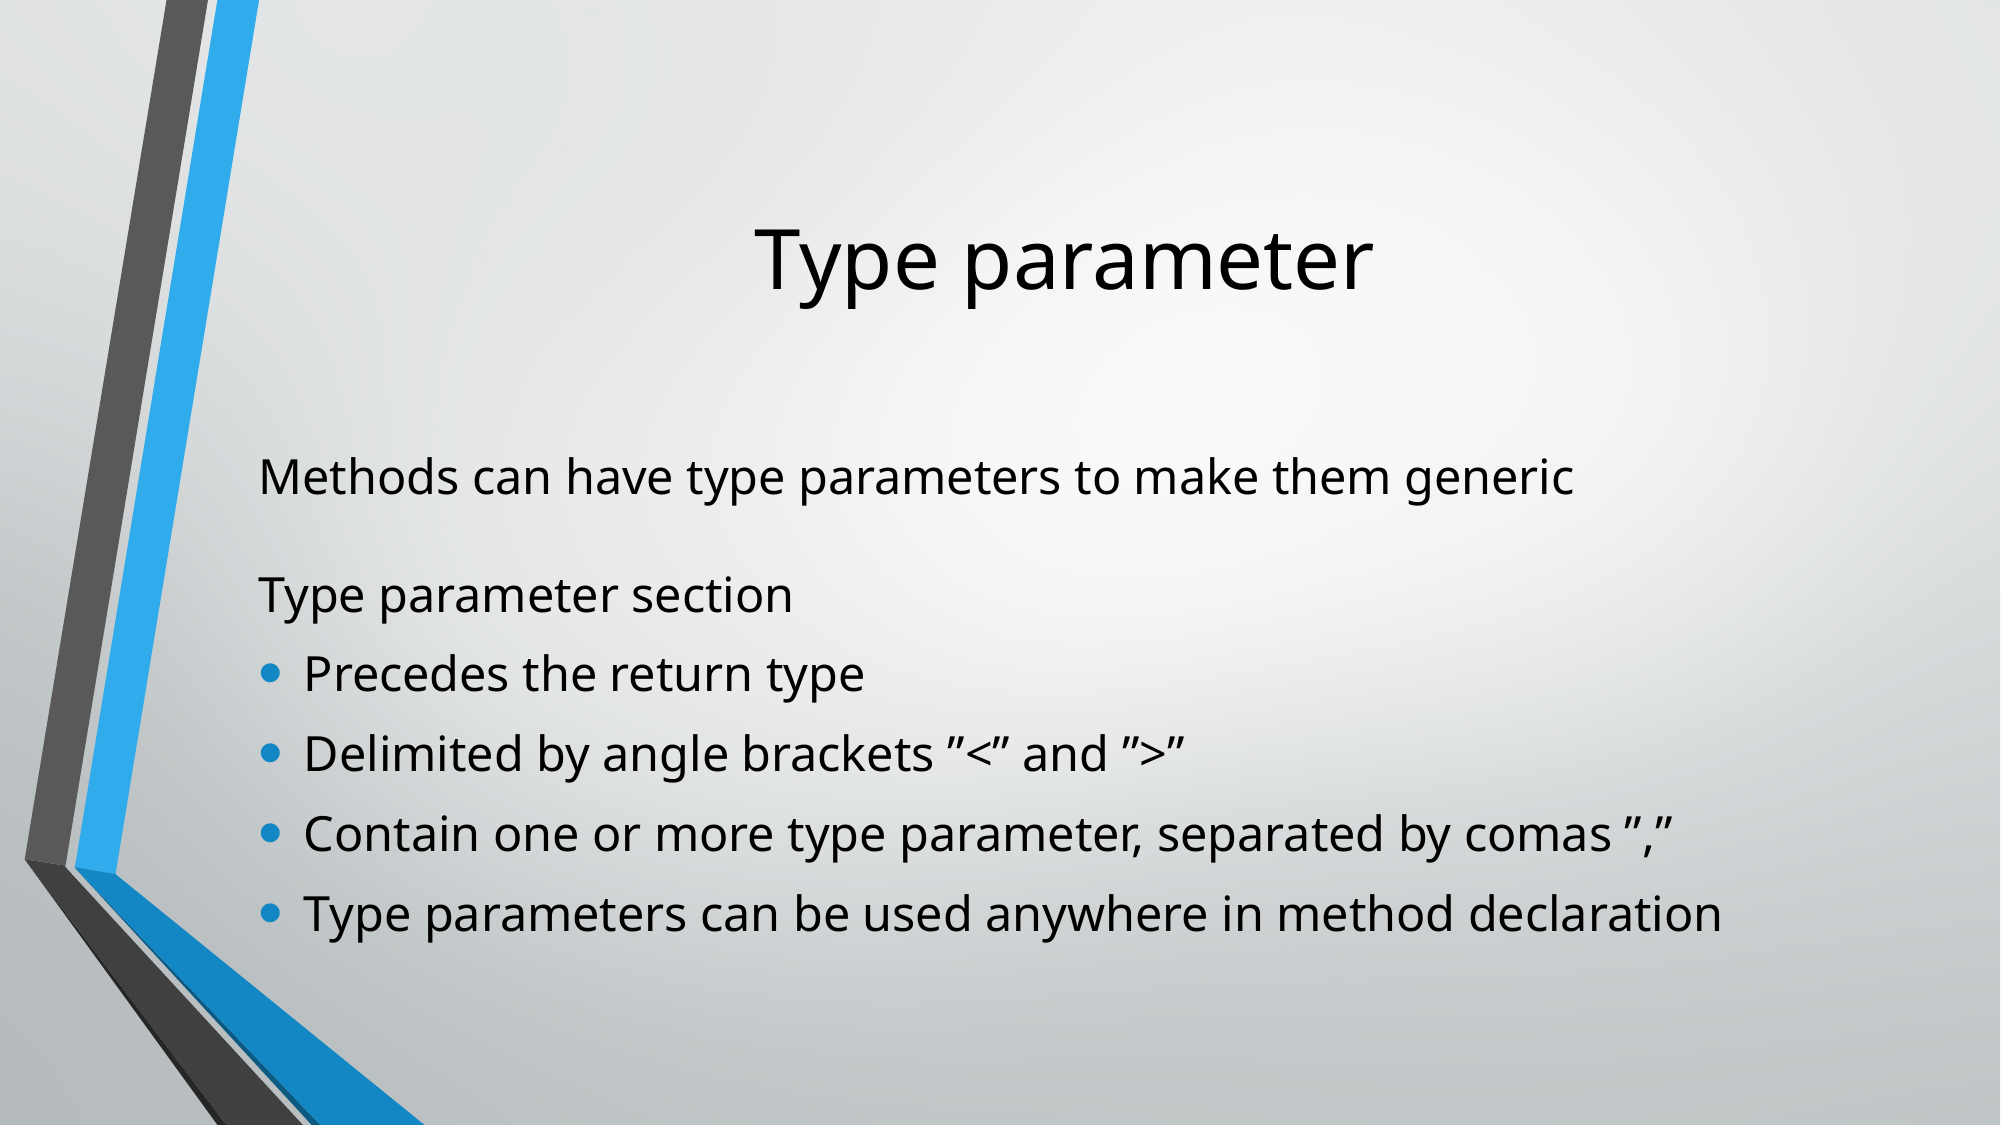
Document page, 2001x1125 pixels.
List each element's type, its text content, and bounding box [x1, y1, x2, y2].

title Type parameter [243, 112, 1887, 400]
list Methods can have type parameters to make them generic Type parameter section Precedes the return type Delimited by angle brackets ”<” and ”>” Contain one or more type parameter, separated by comas ”,” Type parameters can be used anywhere in method declaration [243, 437, 1887, 950]
